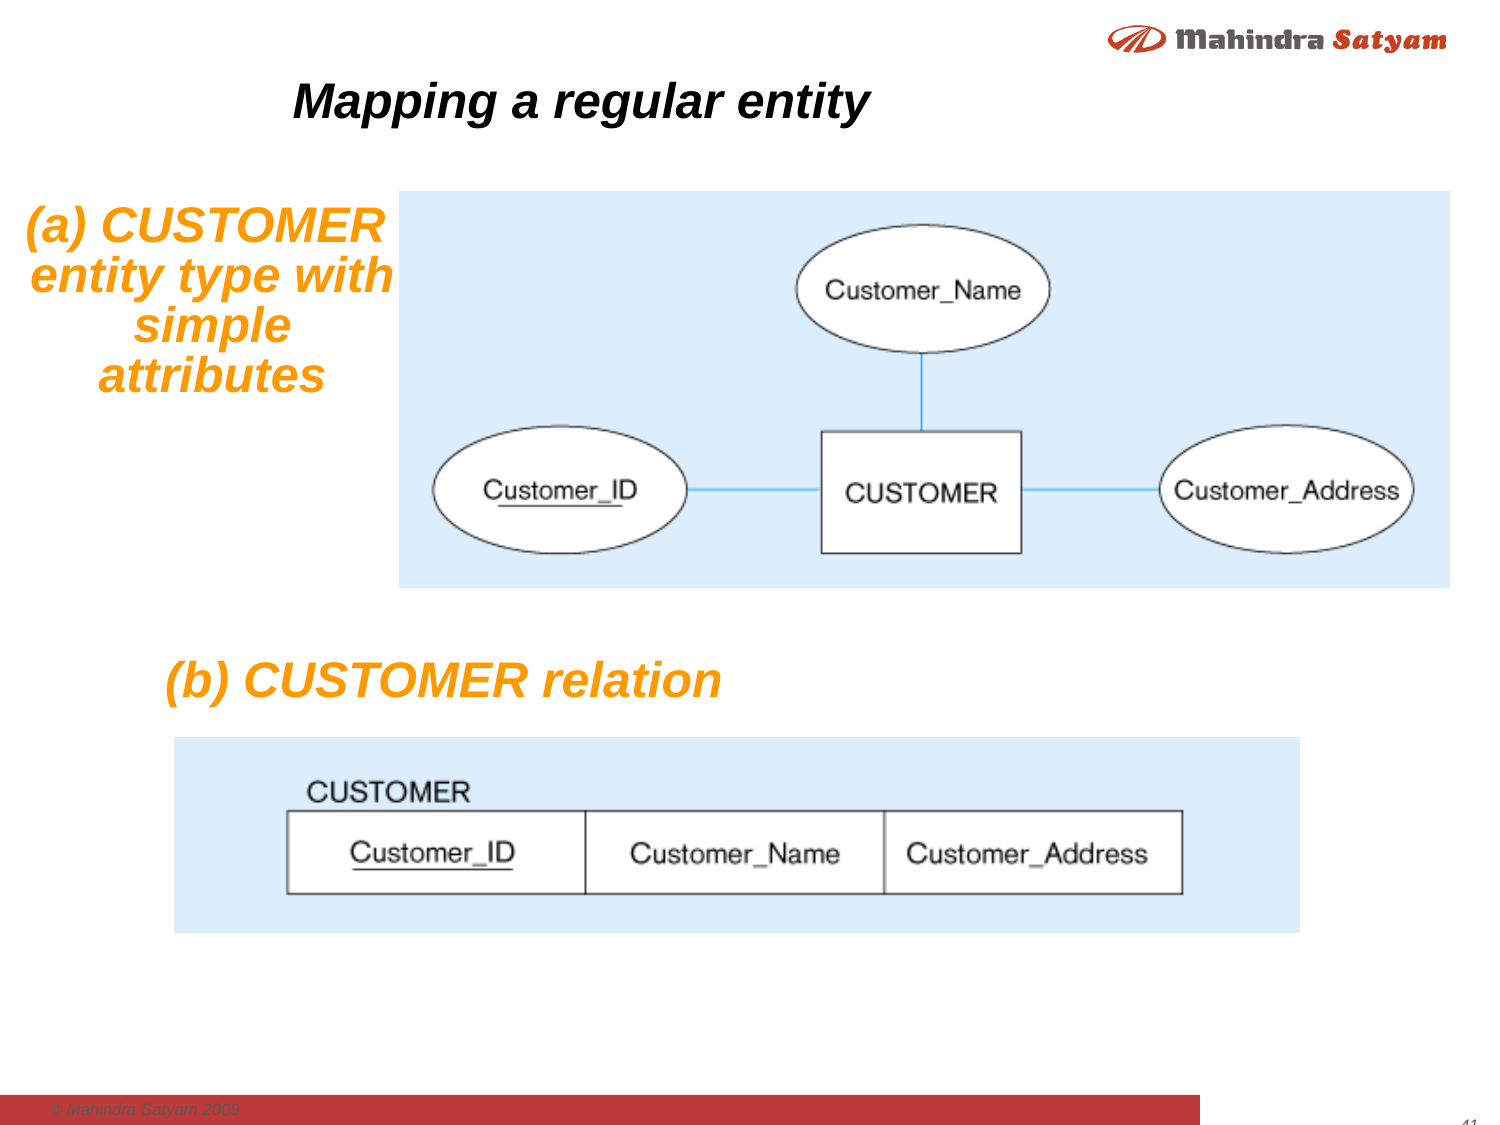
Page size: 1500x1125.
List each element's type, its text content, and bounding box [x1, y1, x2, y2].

picture [174, 737, 1301, 933]
text_box Mapping a regular entity [277, 71, 886, 137]
text_box (a) CUSTOMER entity type with simple attributes [0, 195, 395, 411]
text_box (b) CUSTOMER relation [150, 650, 738, 715]
picture [399, 191, 1451, 588]
picture [1107, 25, 1446, 53]
